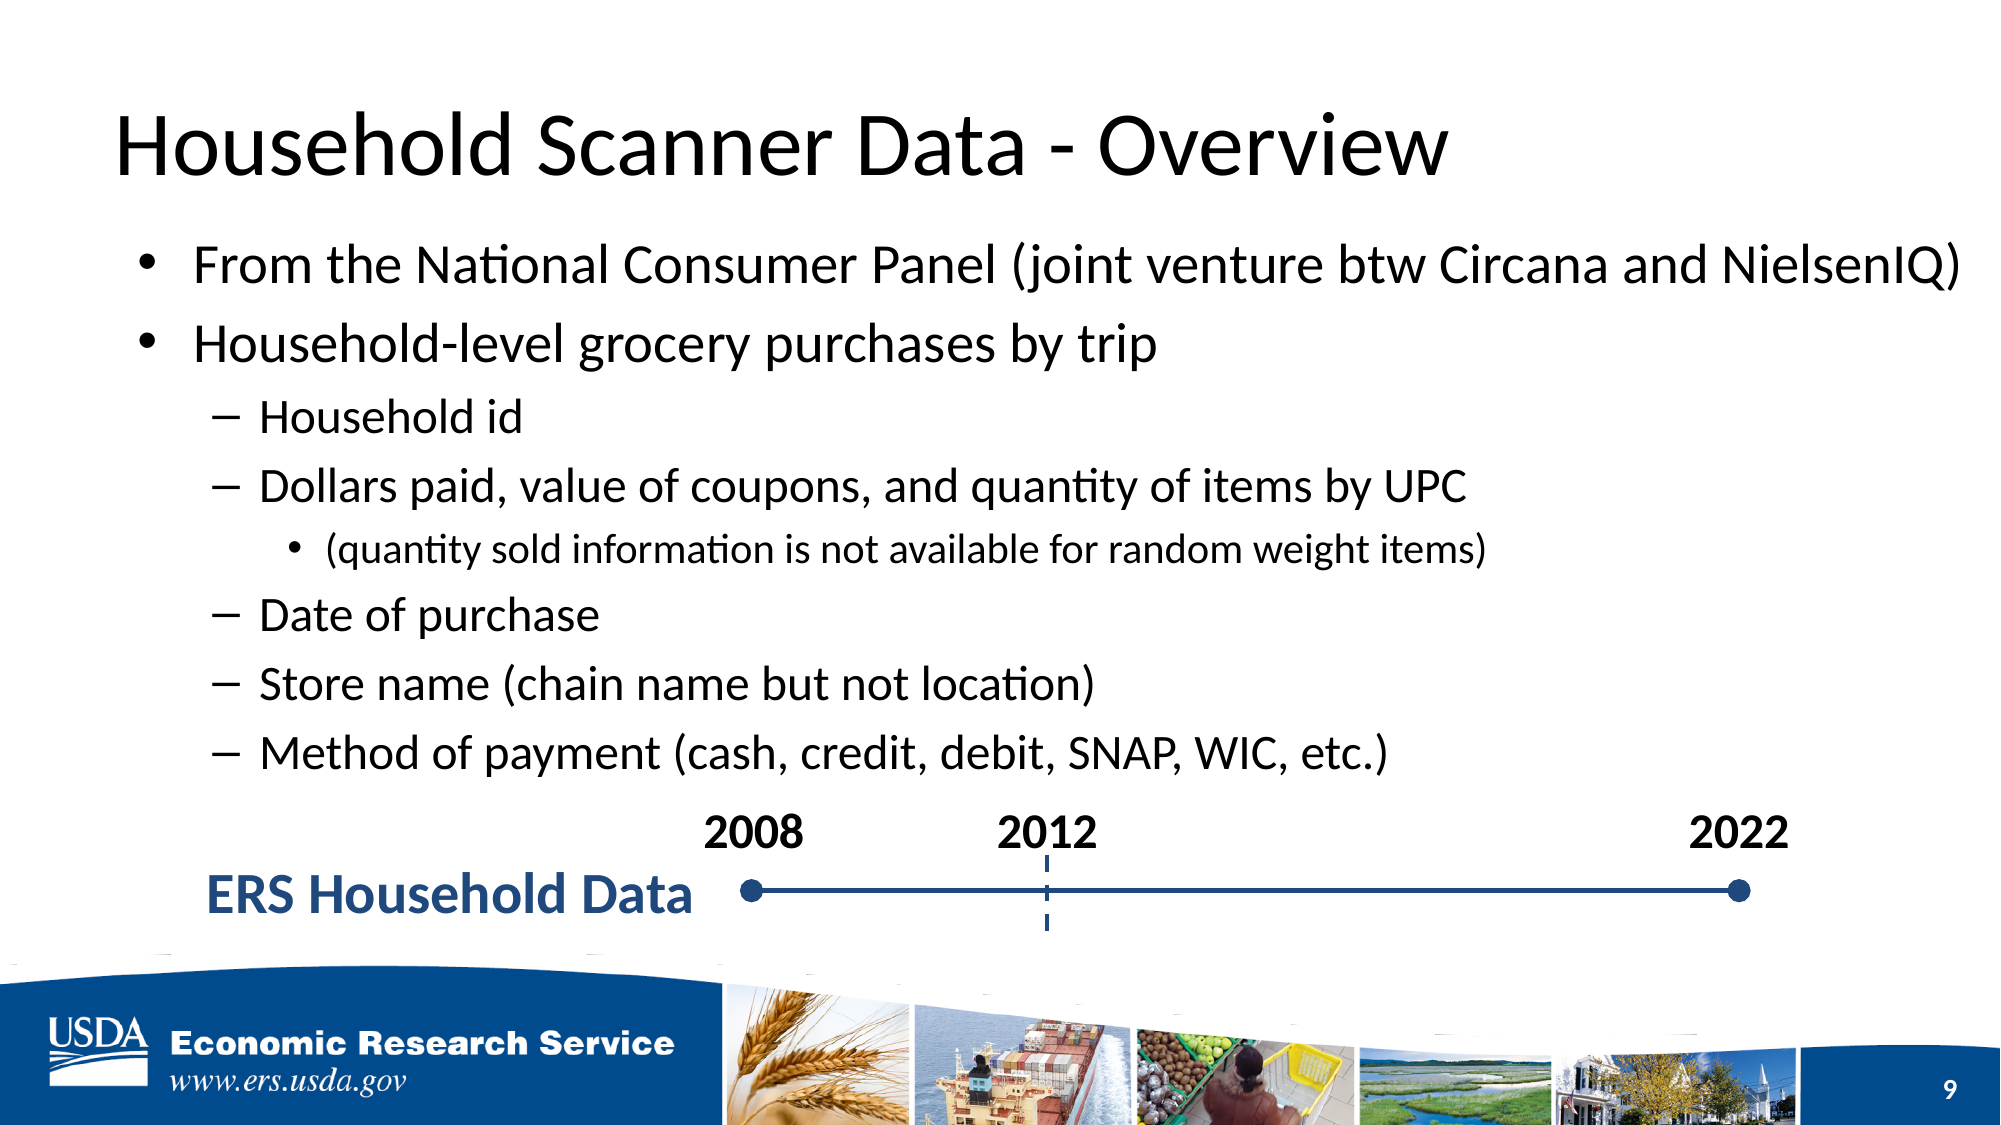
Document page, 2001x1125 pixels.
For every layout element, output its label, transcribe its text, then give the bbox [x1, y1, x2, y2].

title Household Scanner Data - Overview [99, 45, 1900, 233]
list From the National Consumer Panel (joint venture btw Circana and NielsenIQ) Household-level grocery purchases by trip Household id Dollars paid, value of coupons, and quantity of items by UPC (quantity sold information is not available for random weight items) Date of purchase Store name (chain name but not location) Method of payment (cash, credit, debit, SNAP, WIC, etc.) [122, 219, 2000, 792]
picture [0, 925, 2000, 1125]
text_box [191, 791, 1808, 934]
